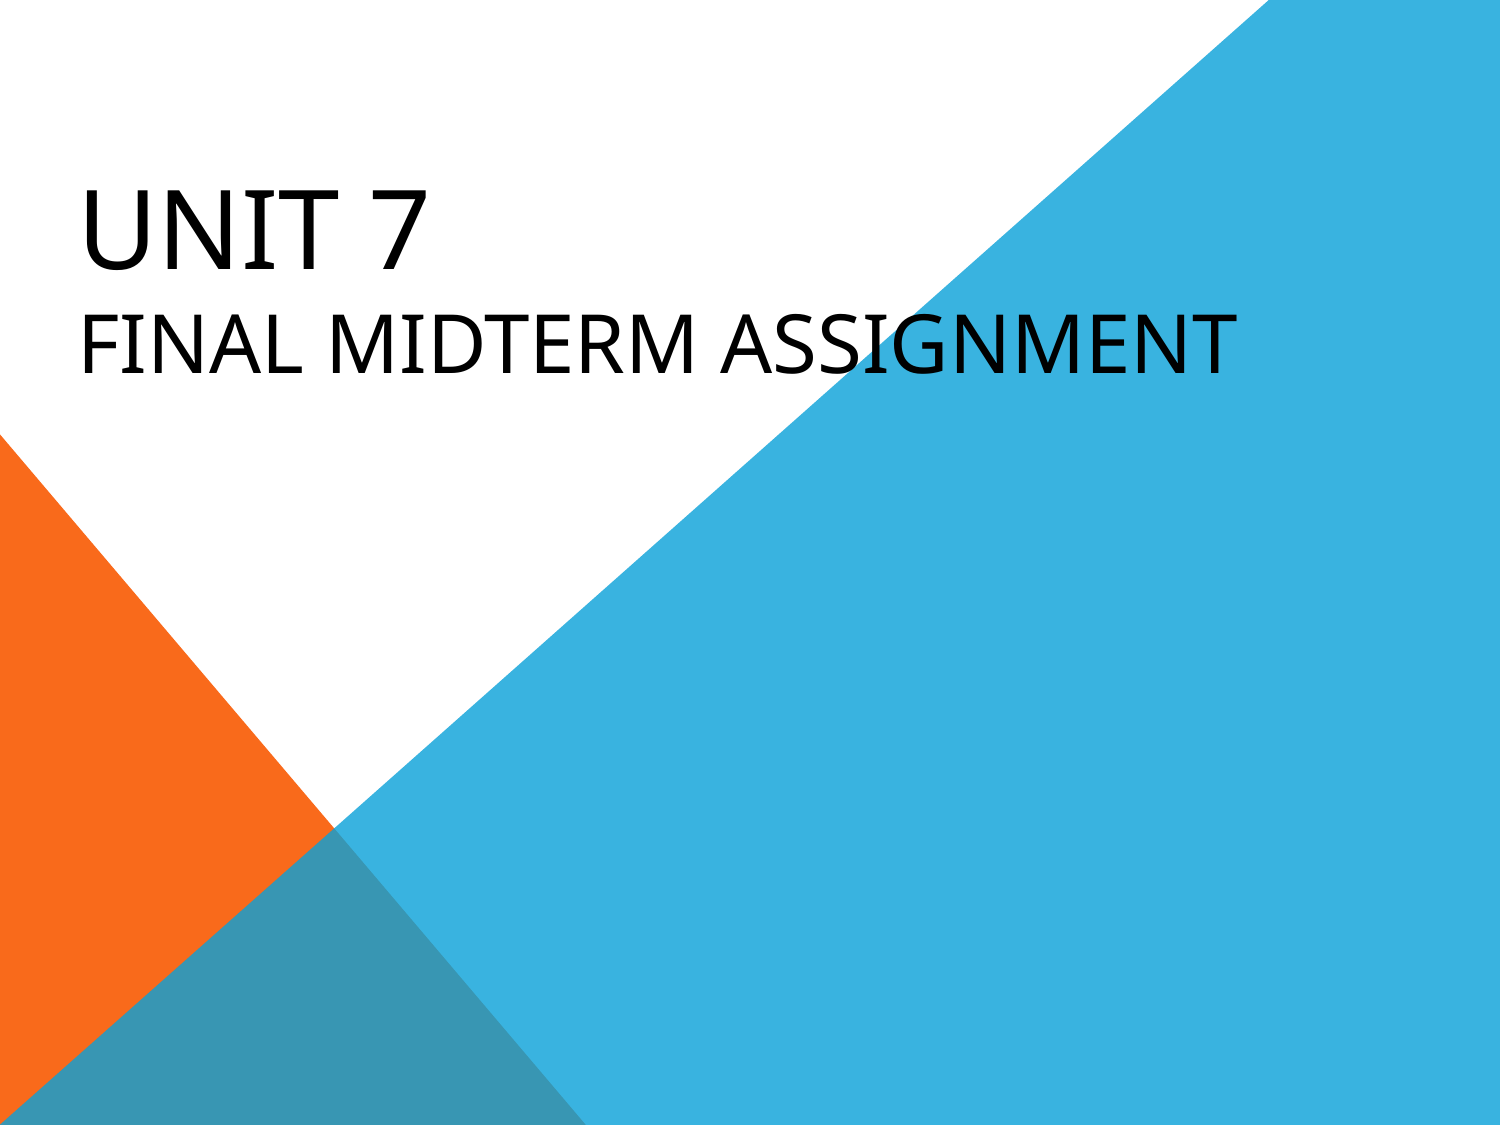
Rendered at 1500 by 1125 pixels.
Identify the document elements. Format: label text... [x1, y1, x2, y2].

title Unit 7 Final Midterm Assignment [62, 149, 1338, 392]
